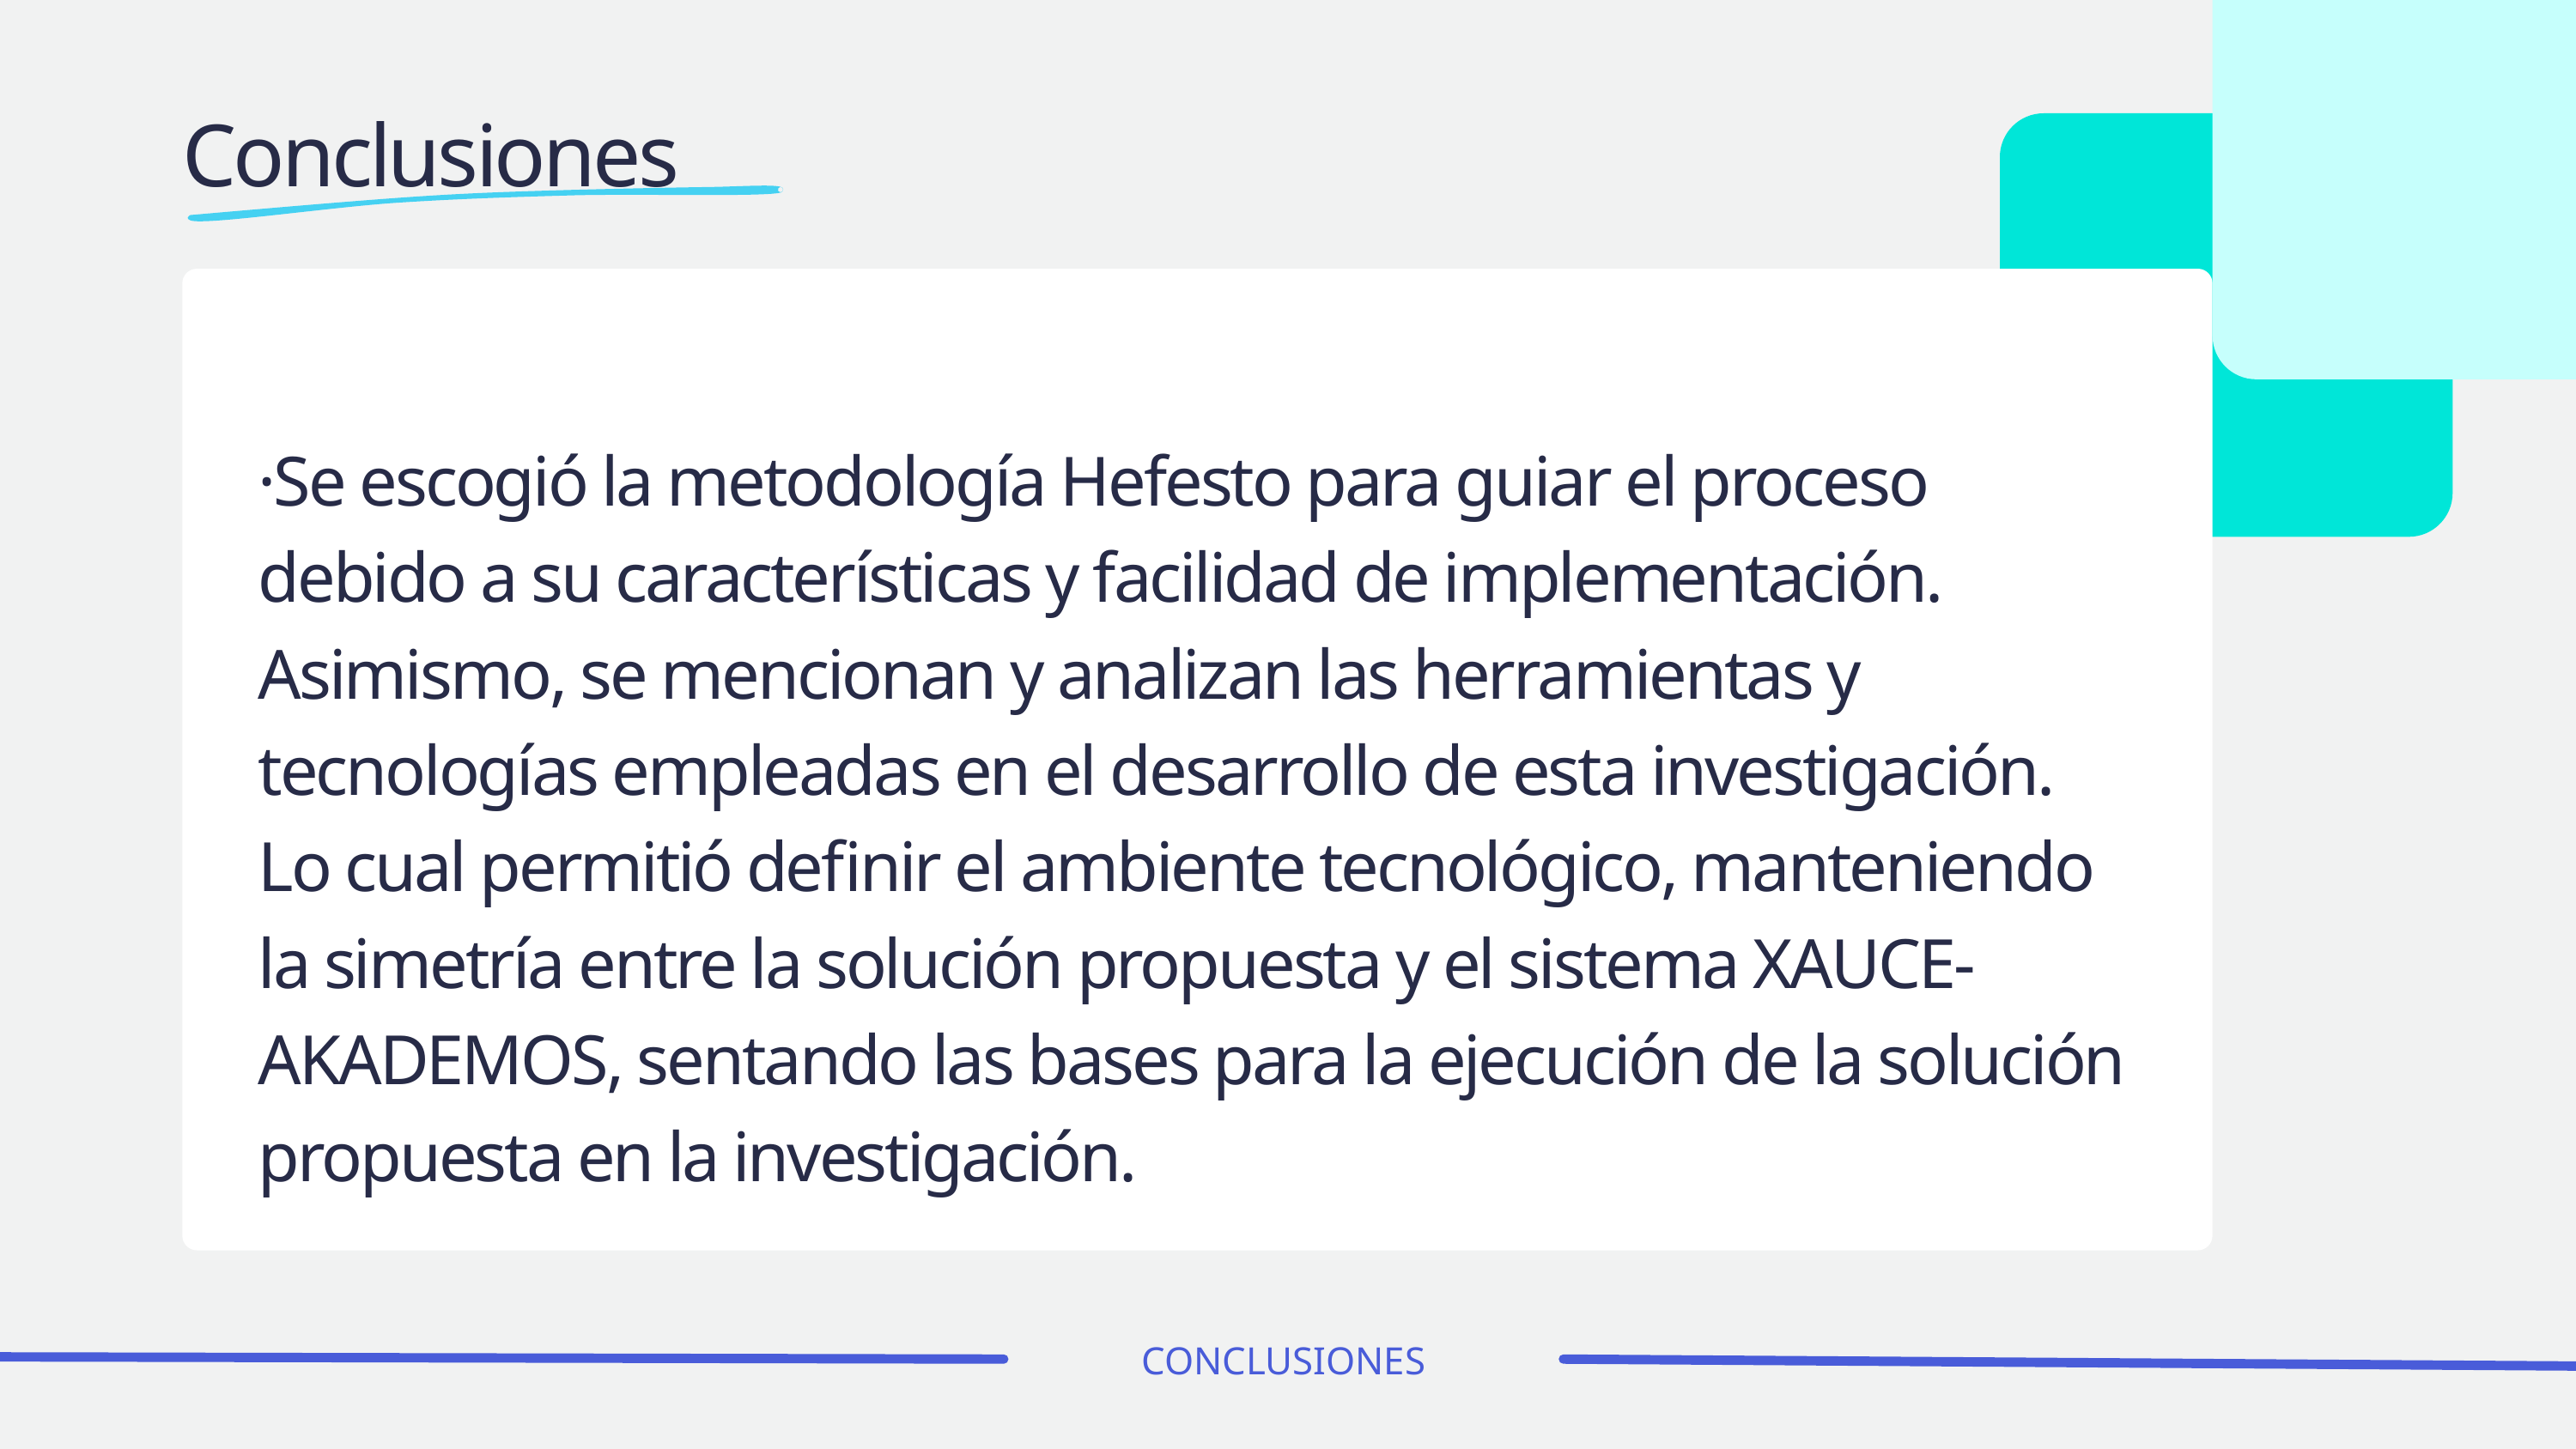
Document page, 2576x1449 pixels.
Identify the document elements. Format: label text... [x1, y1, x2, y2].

text_box CONCLUSIONES [1003, 1330, 1564, 1383]
text_box Conclusiones [182, 102, 2001, 204]
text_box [2212, 0, 2576, 380]
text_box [182, 181, 789, 227]
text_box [2219, 386, 2453, 537]
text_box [1999, 112, 2208, 265]
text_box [182, 268, 2213, 1251]
